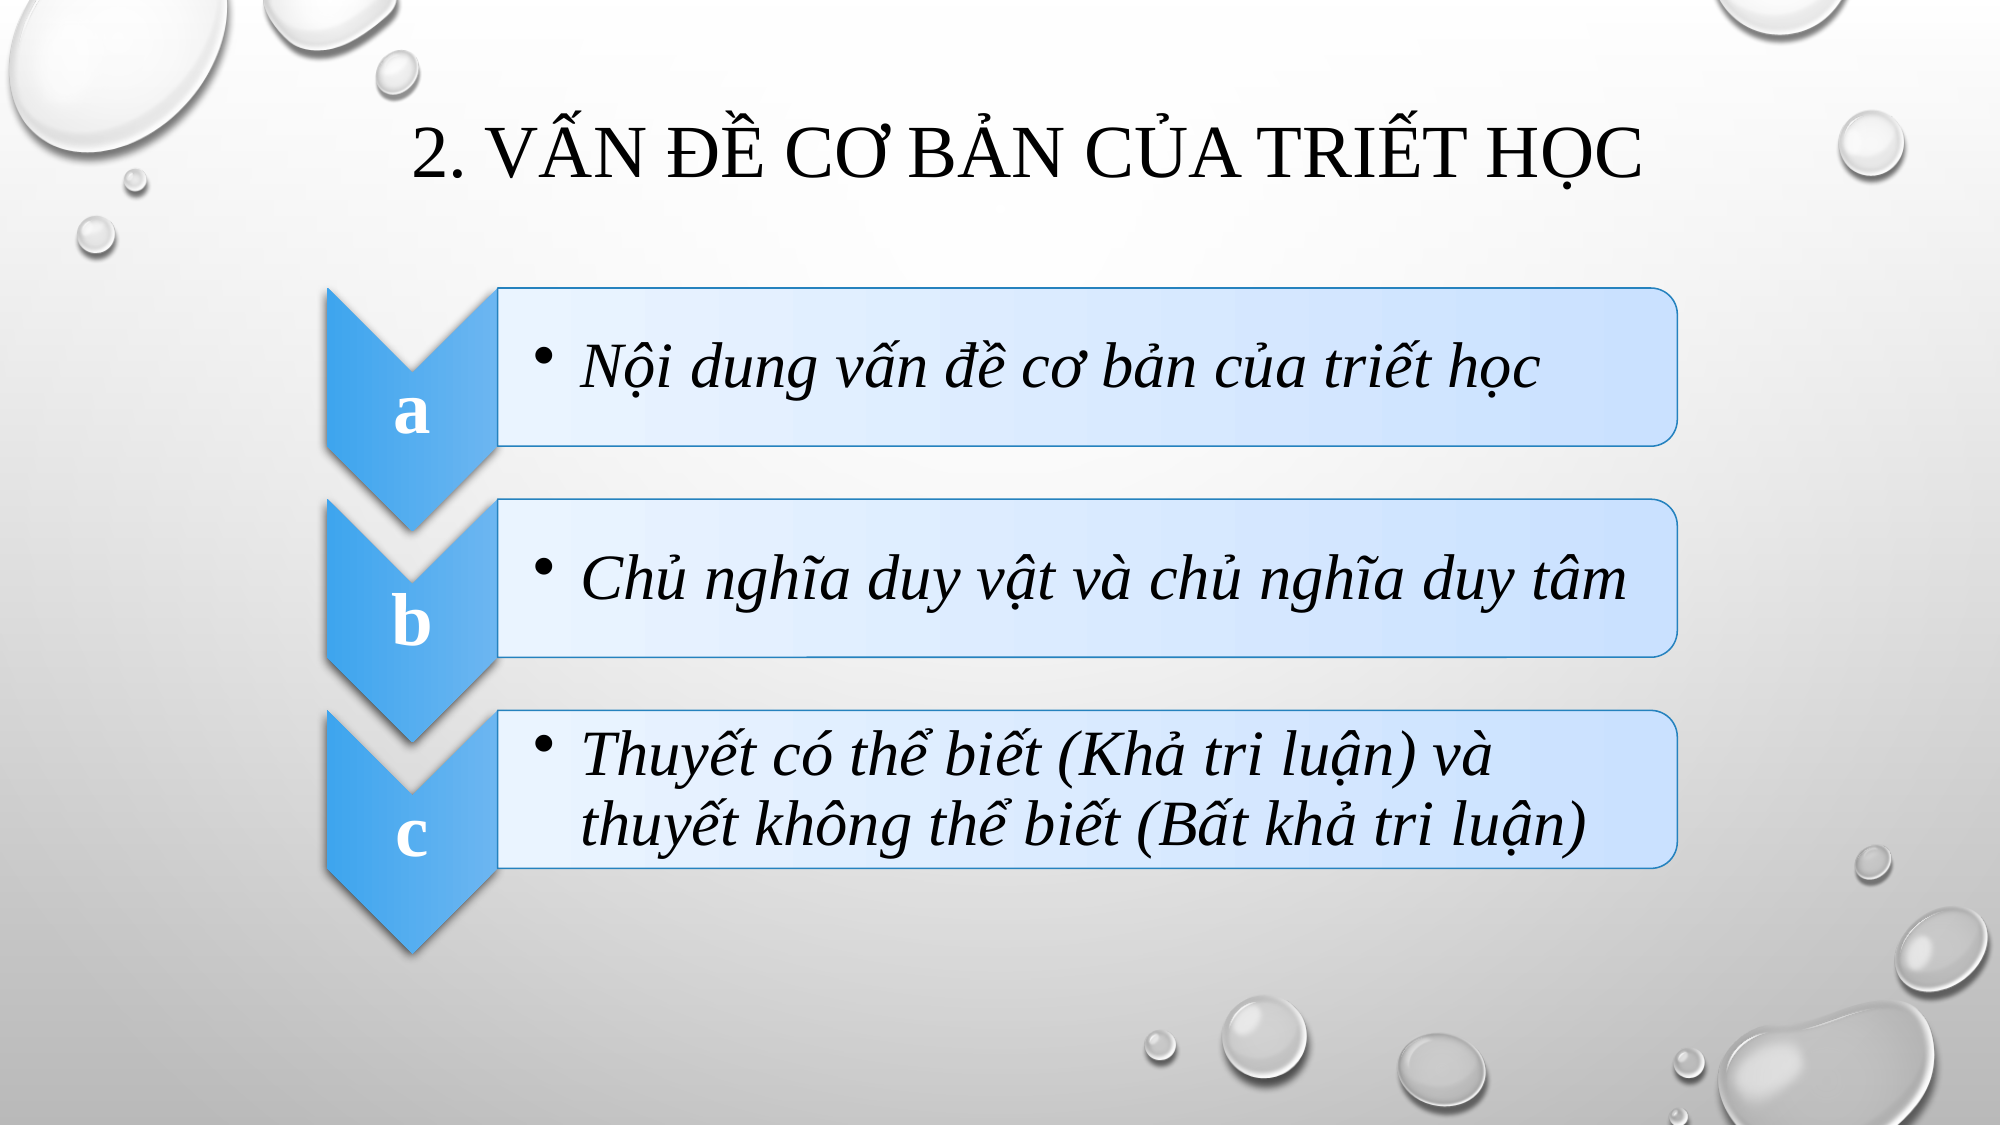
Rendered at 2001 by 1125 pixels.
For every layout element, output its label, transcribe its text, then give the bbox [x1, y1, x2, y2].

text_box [326, 287, 1678, 955]
title 2. Vấn đề cơ bản của triết học [300, 50, 1775, 256]
picture [0, 0, 2000, 1125]
